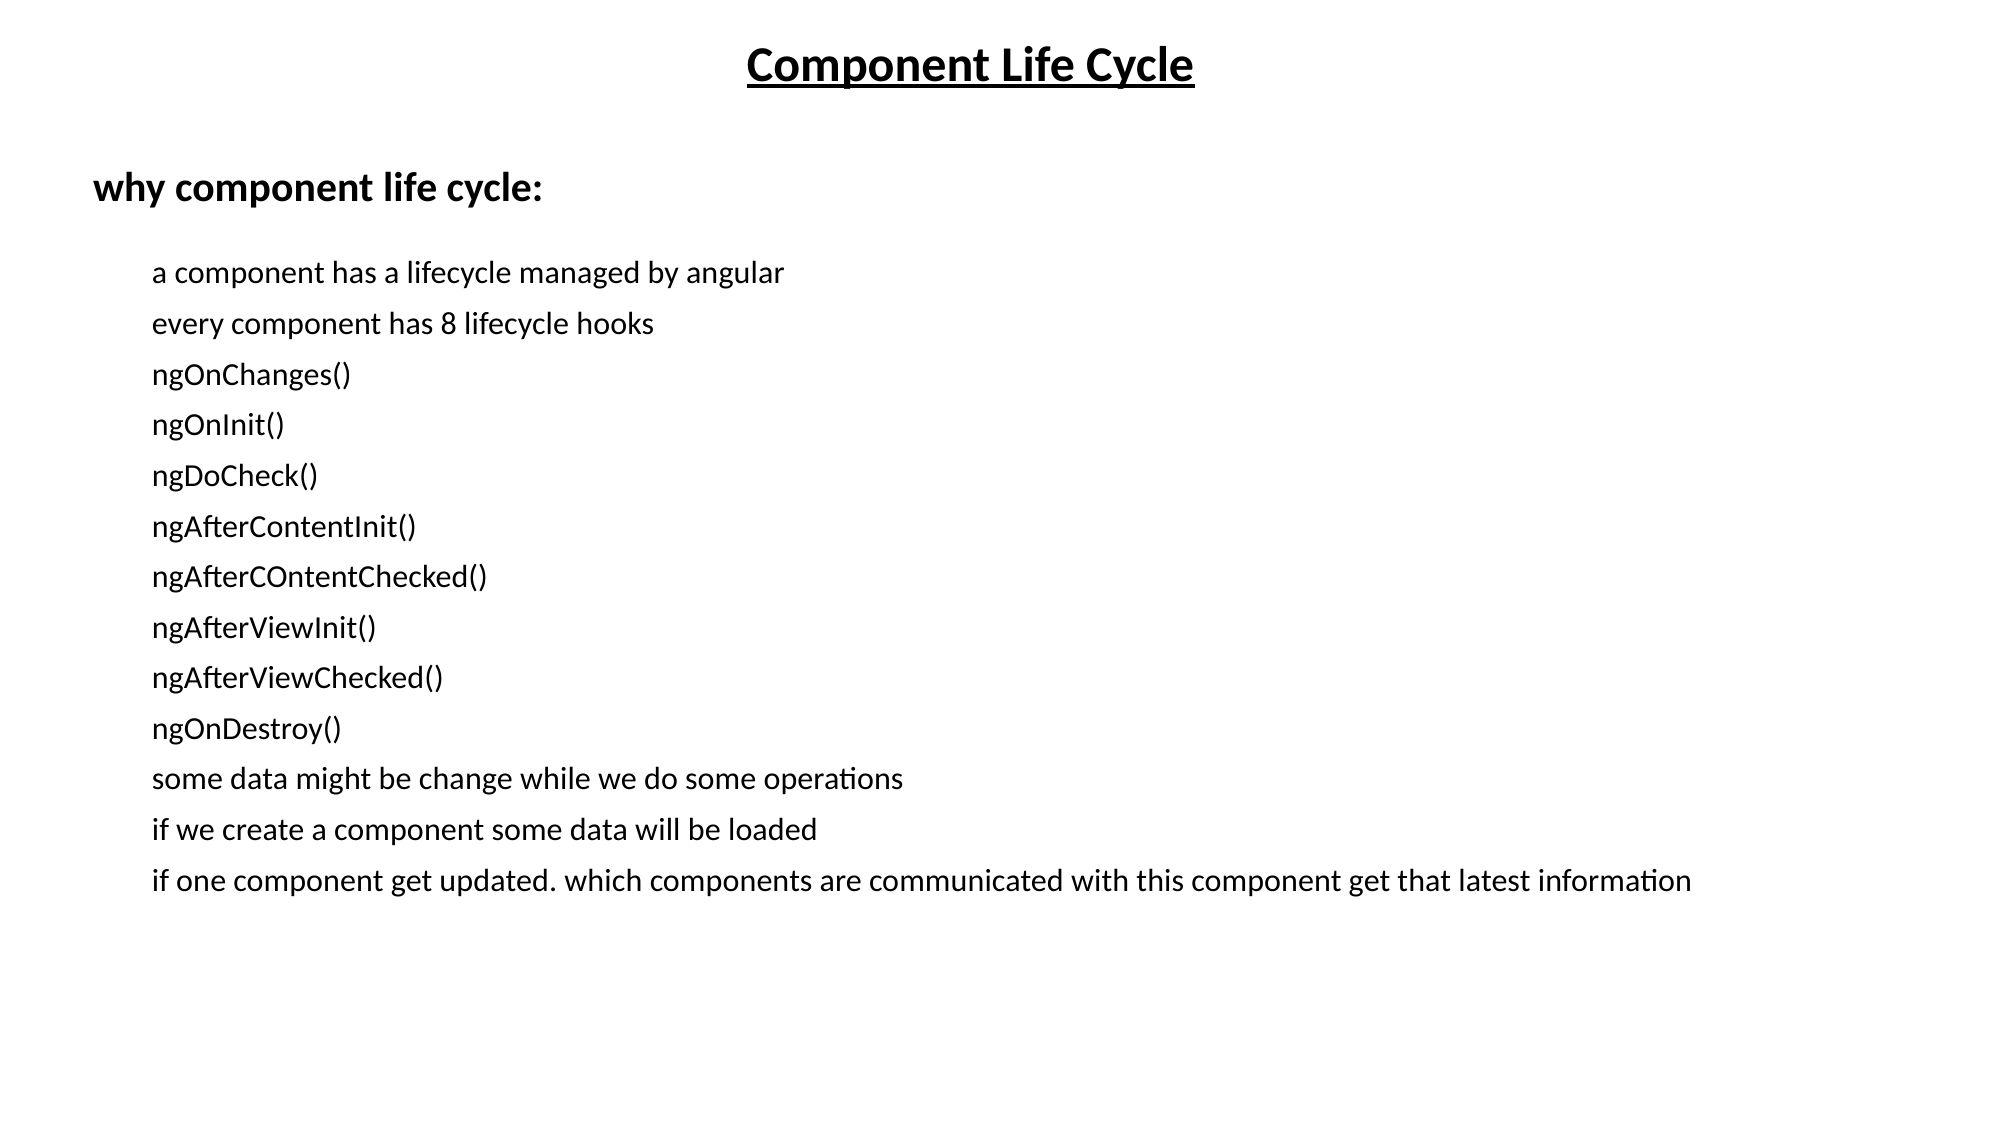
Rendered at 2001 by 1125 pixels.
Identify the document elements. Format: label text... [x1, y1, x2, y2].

subtitle Component Life Cycle [220, 30, 1721, 103]
text_box a component has a lifecycle managed by angular every component has 8 lifecycle hooks ngOnChanges() ngOnInit() ngDoCheck() ngAfterContentInit() ngAfterCOntentChecked() ngAfterViewInit() ngAfterViewChecked() ngOnDestroy() some data might be change while we do some operations if we create a component some data will be loaded if one component get updated. which components are communicated with this component get that latest information [136, 248, 1898, 911]
text_box why component life cycle: [0, 157, 637, 230]
